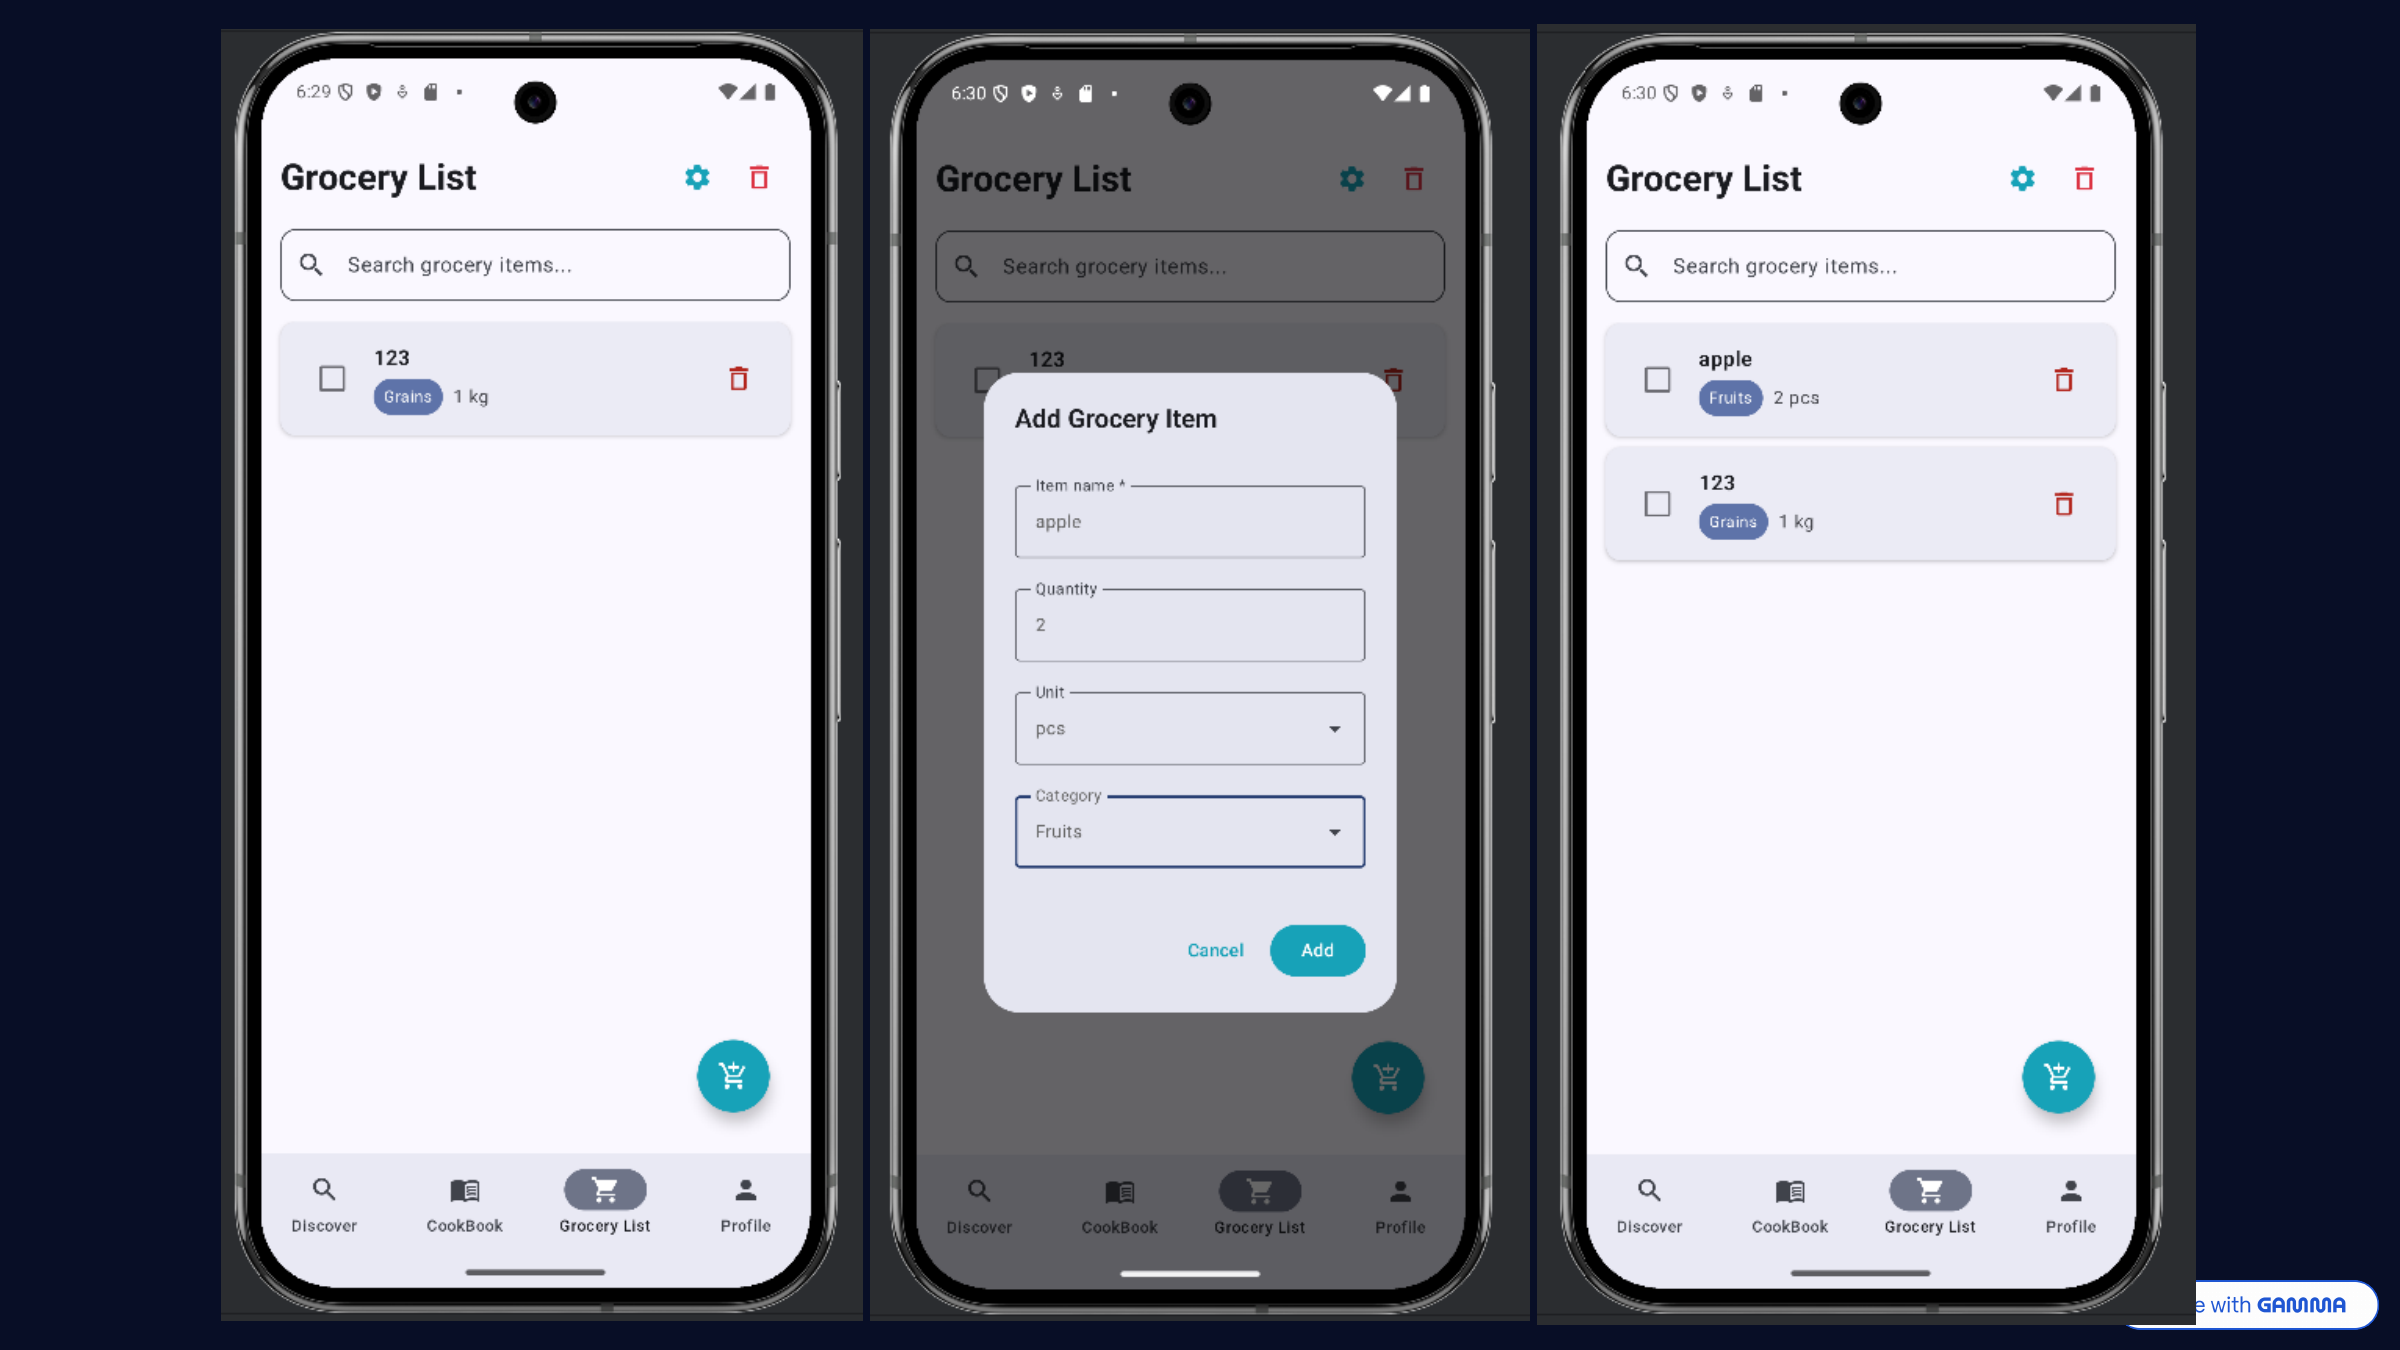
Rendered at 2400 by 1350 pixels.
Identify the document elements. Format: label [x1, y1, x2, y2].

picture [221, 29, 863, 1321]
picture [870, 29, 1530, 1321]
picture [1537, 24, 2389, 1339]
